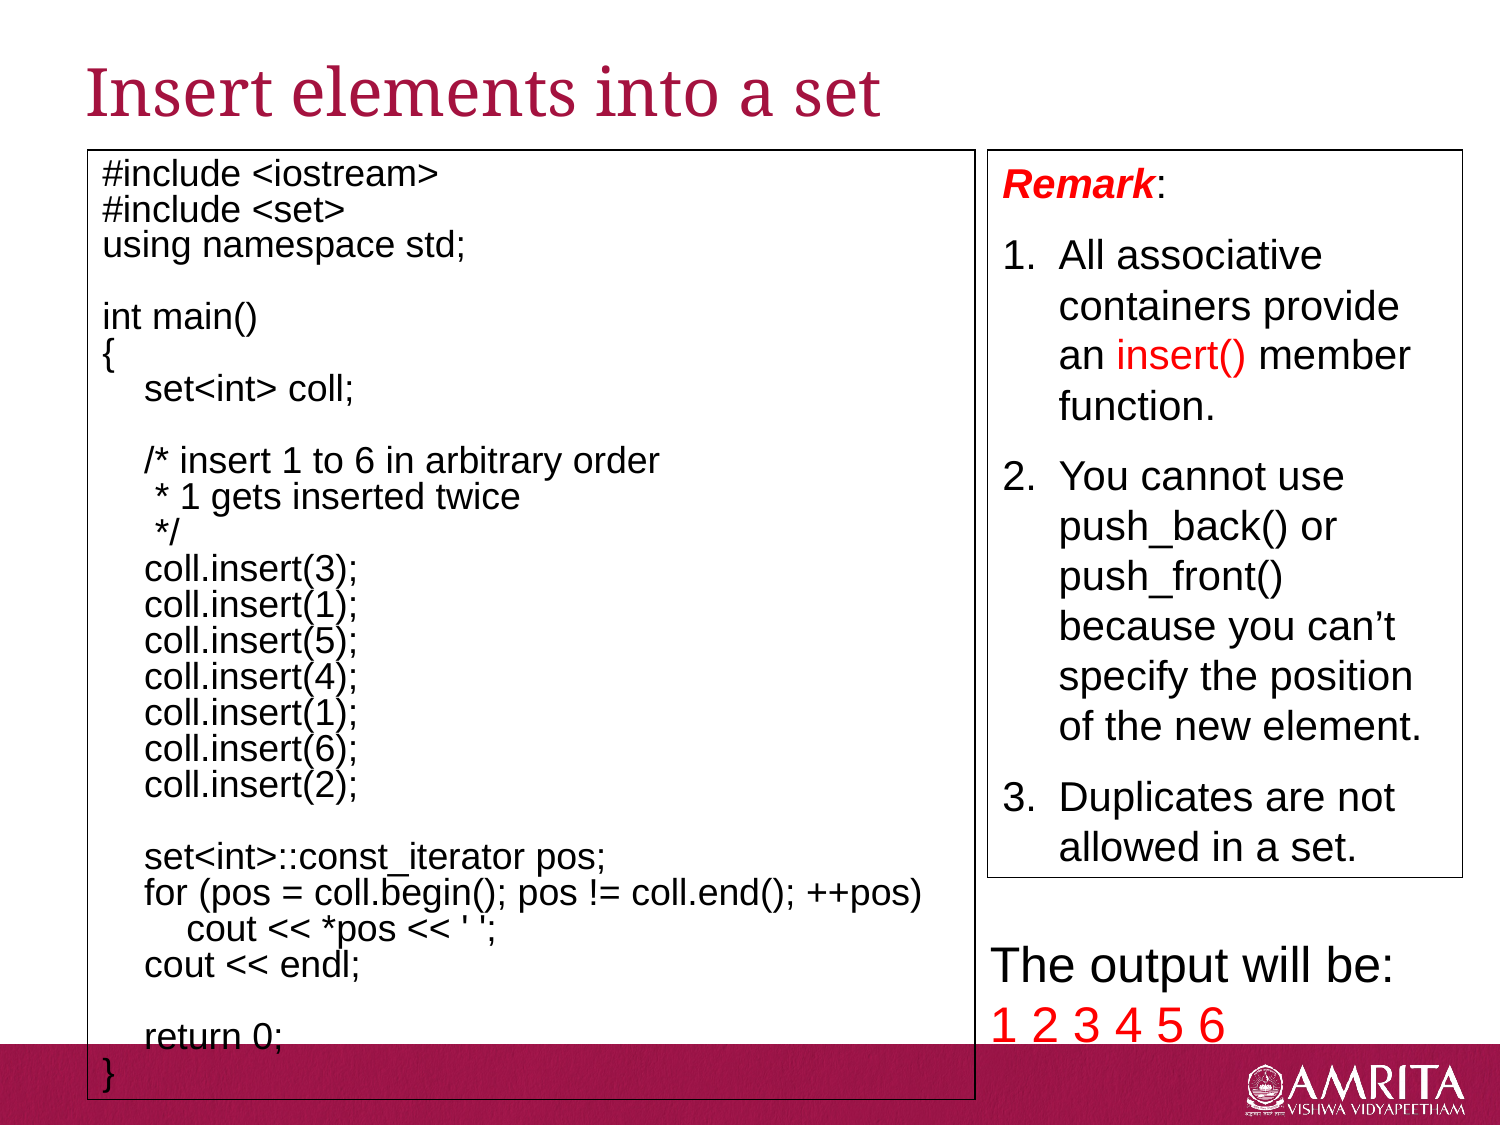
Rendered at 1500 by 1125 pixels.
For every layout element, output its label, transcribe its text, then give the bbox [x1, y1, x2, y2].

text_box Remark: All associative containers provide an insert() member function. You cannot use push_back() or push_front() because you can’t specify the position of the new element. Duplicates are not allowed in a set. [987, 149, 1463, 878]
title Insert elements into a set [70, 57, 1450, 134]
text_box #include <iostream> #include <set> using namespace std; int main() { set<int> coll; /* insert 1 to 6 in arbitrary order * 1 gets inserted twice */ coll.insert(3); coll.insert(1); coll.insert(5); coll.insert(4); coll.insert(1); coll.insert(6); coll.insert(2); set<int>::const_iterator pos; for (pos = coll.begin(); pos != coll.end(); ++pos) cout << *pos << ' '; cout << endl; return 0; } [87, 149, 975, 1100]
text_box The output will be: 1 2 3 4 5 6 [975, 924, 1463, 1060]
picture [0, 1044, 1500, 1125]
